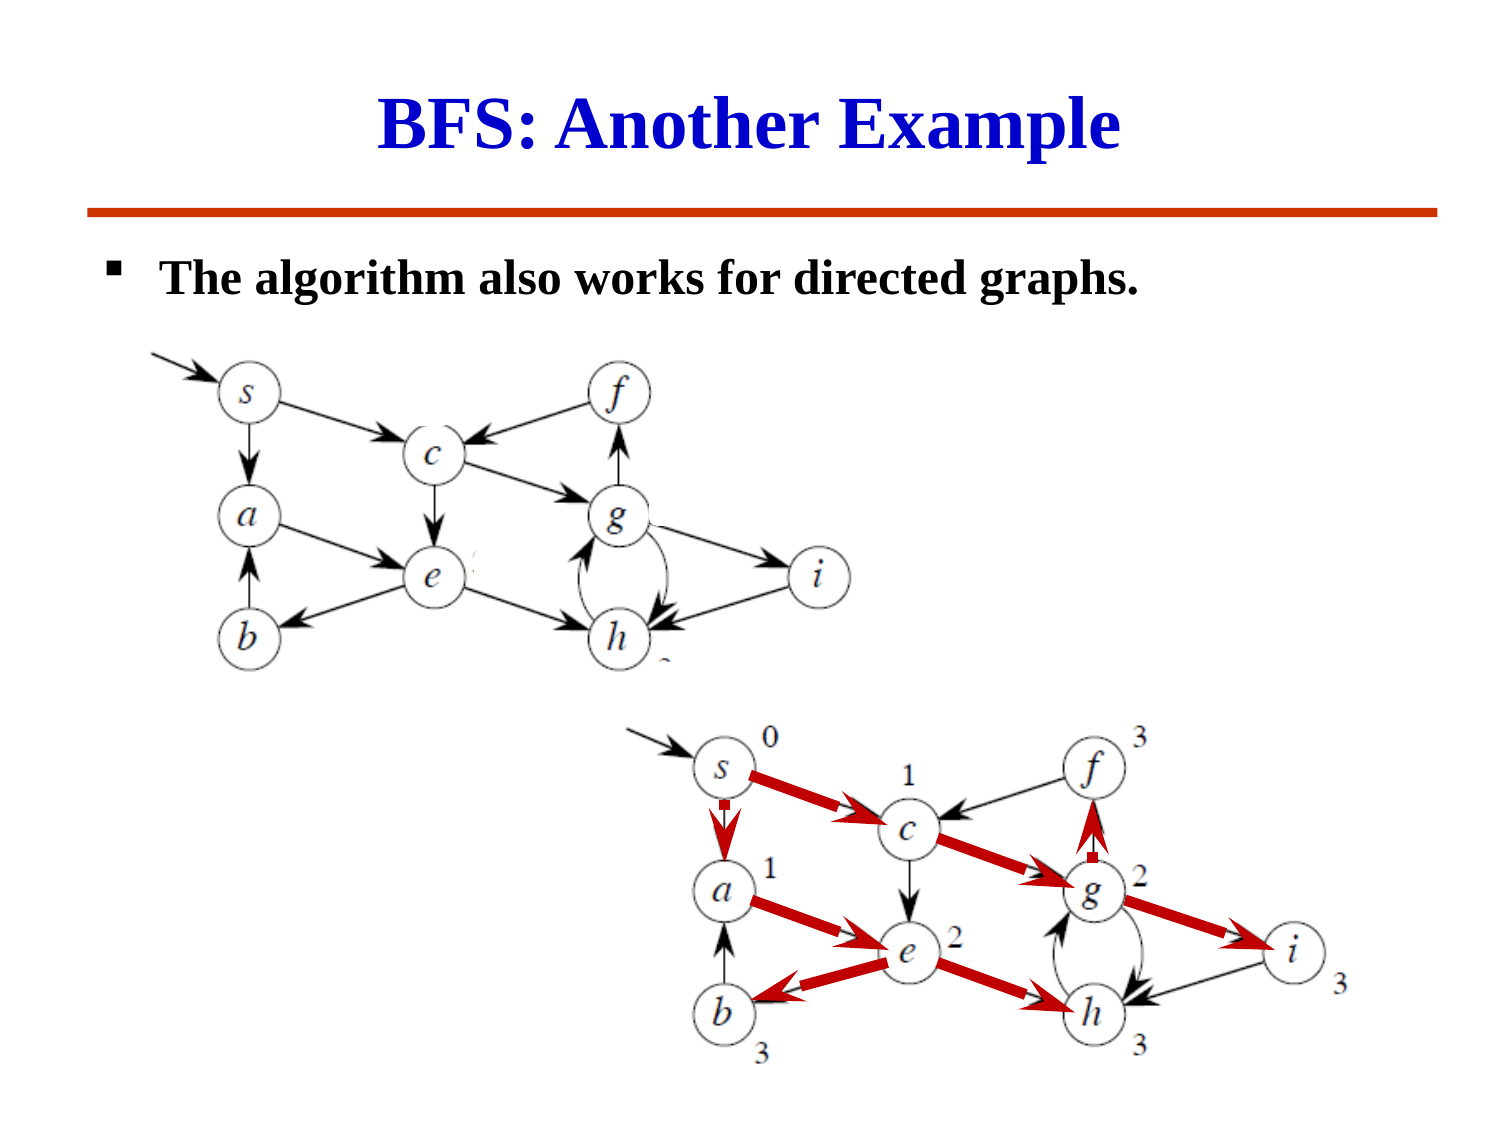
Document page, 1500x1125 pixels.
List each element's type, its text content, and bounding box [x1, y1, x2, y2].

picture [87, 324, 938, 701]
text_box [562, 700, 1413, 1076]
title BFS: Another Example [112, 37, 1388, 200]
list The algorithm also works for directed graphs. [87, 237, 1400, 338]
